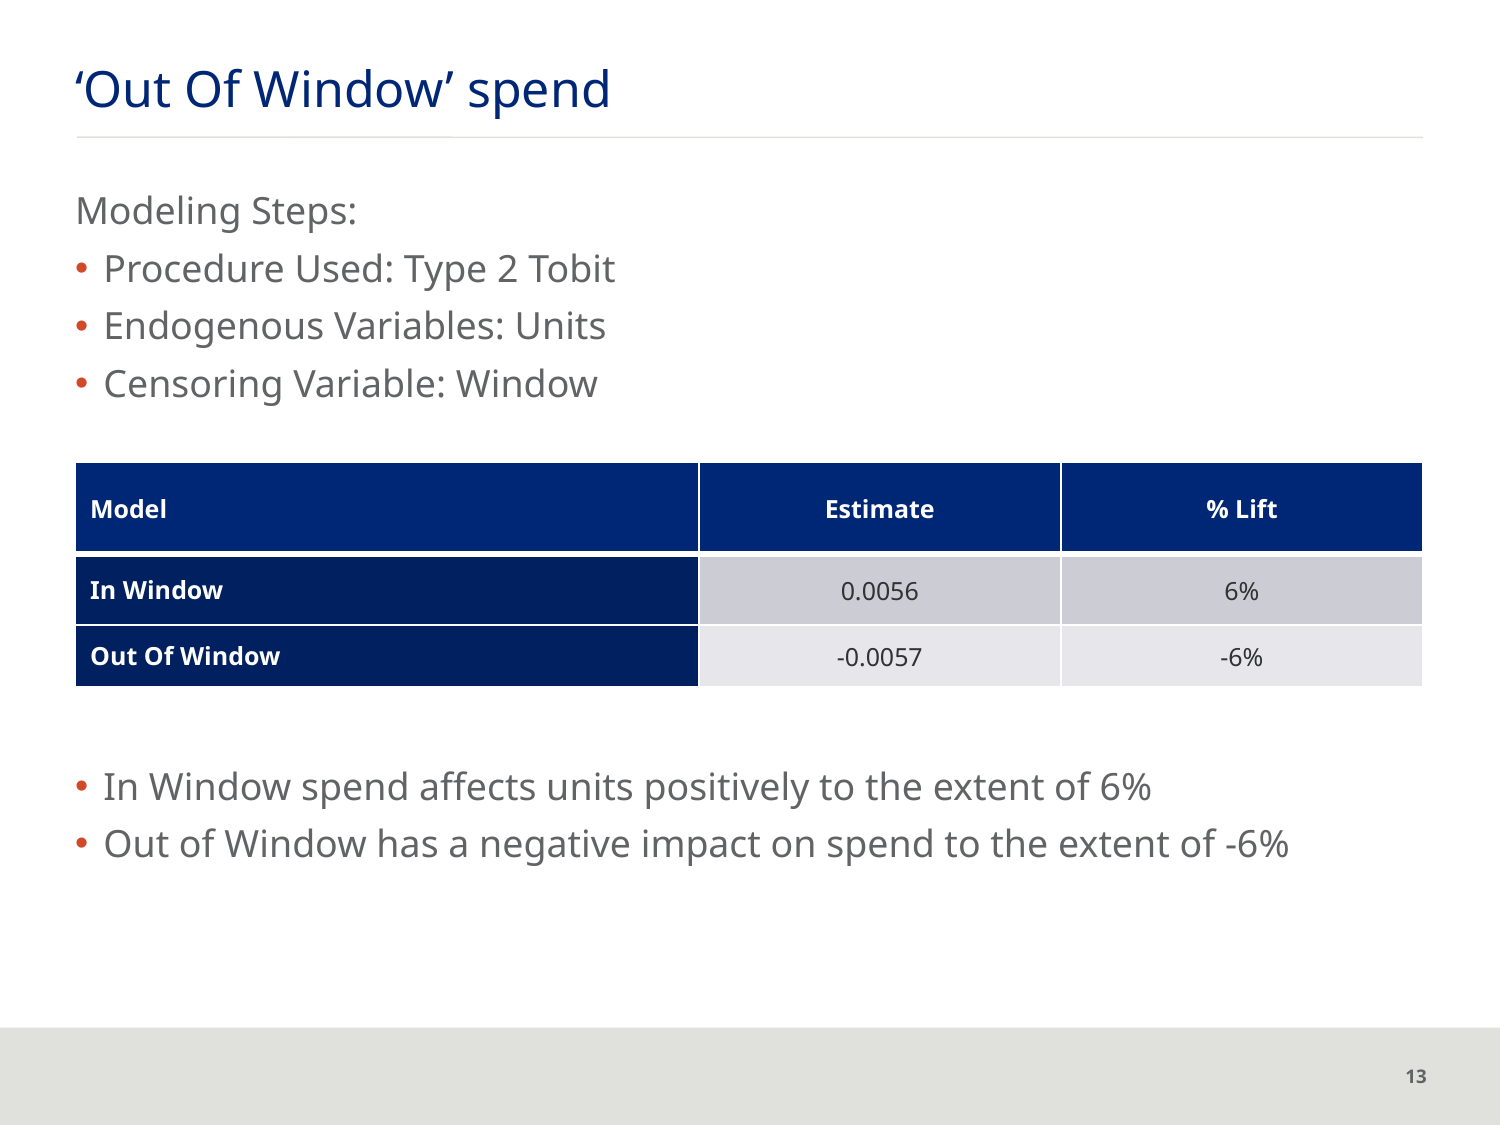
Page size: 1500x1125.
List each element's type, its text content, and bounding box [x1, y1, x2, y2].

table_cell Out Of Window [76, 626, 698, 686]
table_cell 6% [1062, 557, 1422, 624]
table_header % Lift [1062, 463, 1422, 551]
table_header Estimate [700, 463, 1060, 551]
table_header Model [76, 463, 698, 551]
table_cell In Window [76, 557, 698, 624]
title ‘Out Of Window’ spend [74, 57, 1424, 162]
table_cell -6% [1062, 626, 1422, 686]
table_cell -0.0057 [700, 626, 1060, 686]
table_cell 0.0056 [700, 557, 1060, 624]
list Modeling Steps: Procedure Used: Type 2 Tobit Endogenous Variables: Units Censoring Variable: Window In Window spend affects units positively to the extent of 6% Out of Window has a negative impact on spend to the extent of -6% [74, 182, 1426, 926]
